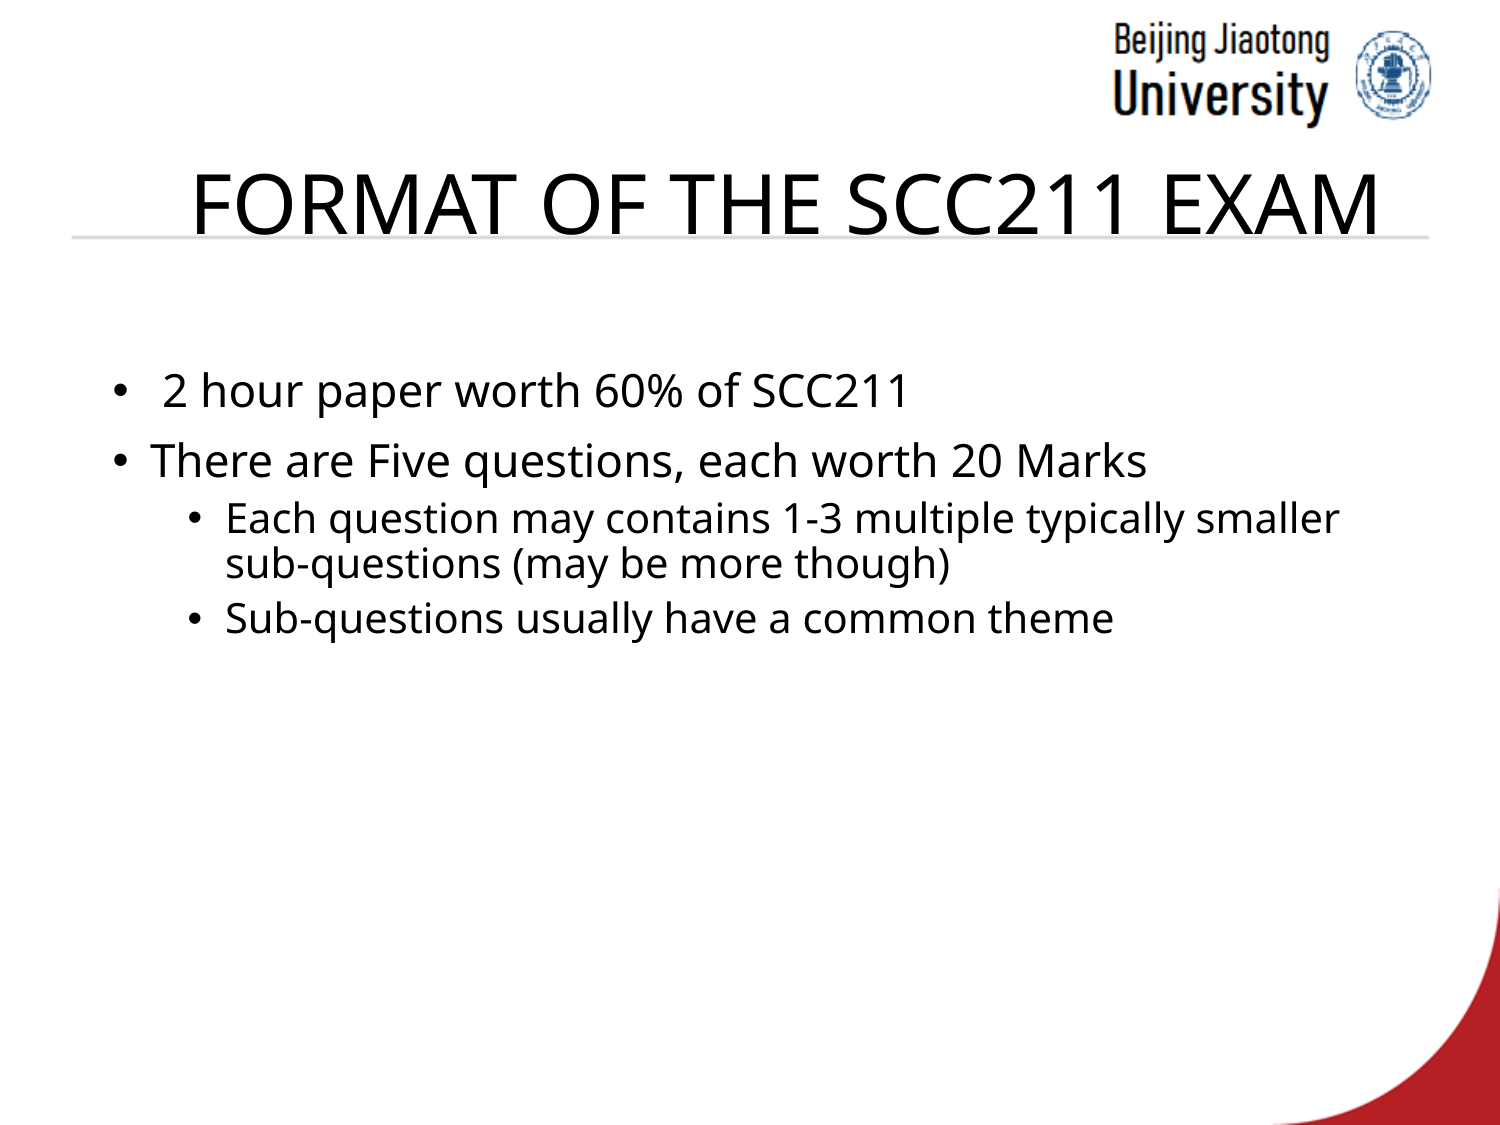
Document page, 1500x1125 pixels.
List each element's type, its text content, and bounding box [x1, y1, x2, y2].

list 2 hour paper worth 60% of SCC211 There are Five questions, each worth 20 Marks Each question may contains 1-3 multiple typically smaller sub-questions (may be more though) Sub-questions usually have a common theme [97, 360, 1403, 1028]
title Format of the SCC211 exam [25, 101, 1399, 314]
picture [0, 0, 1500, 1125]
